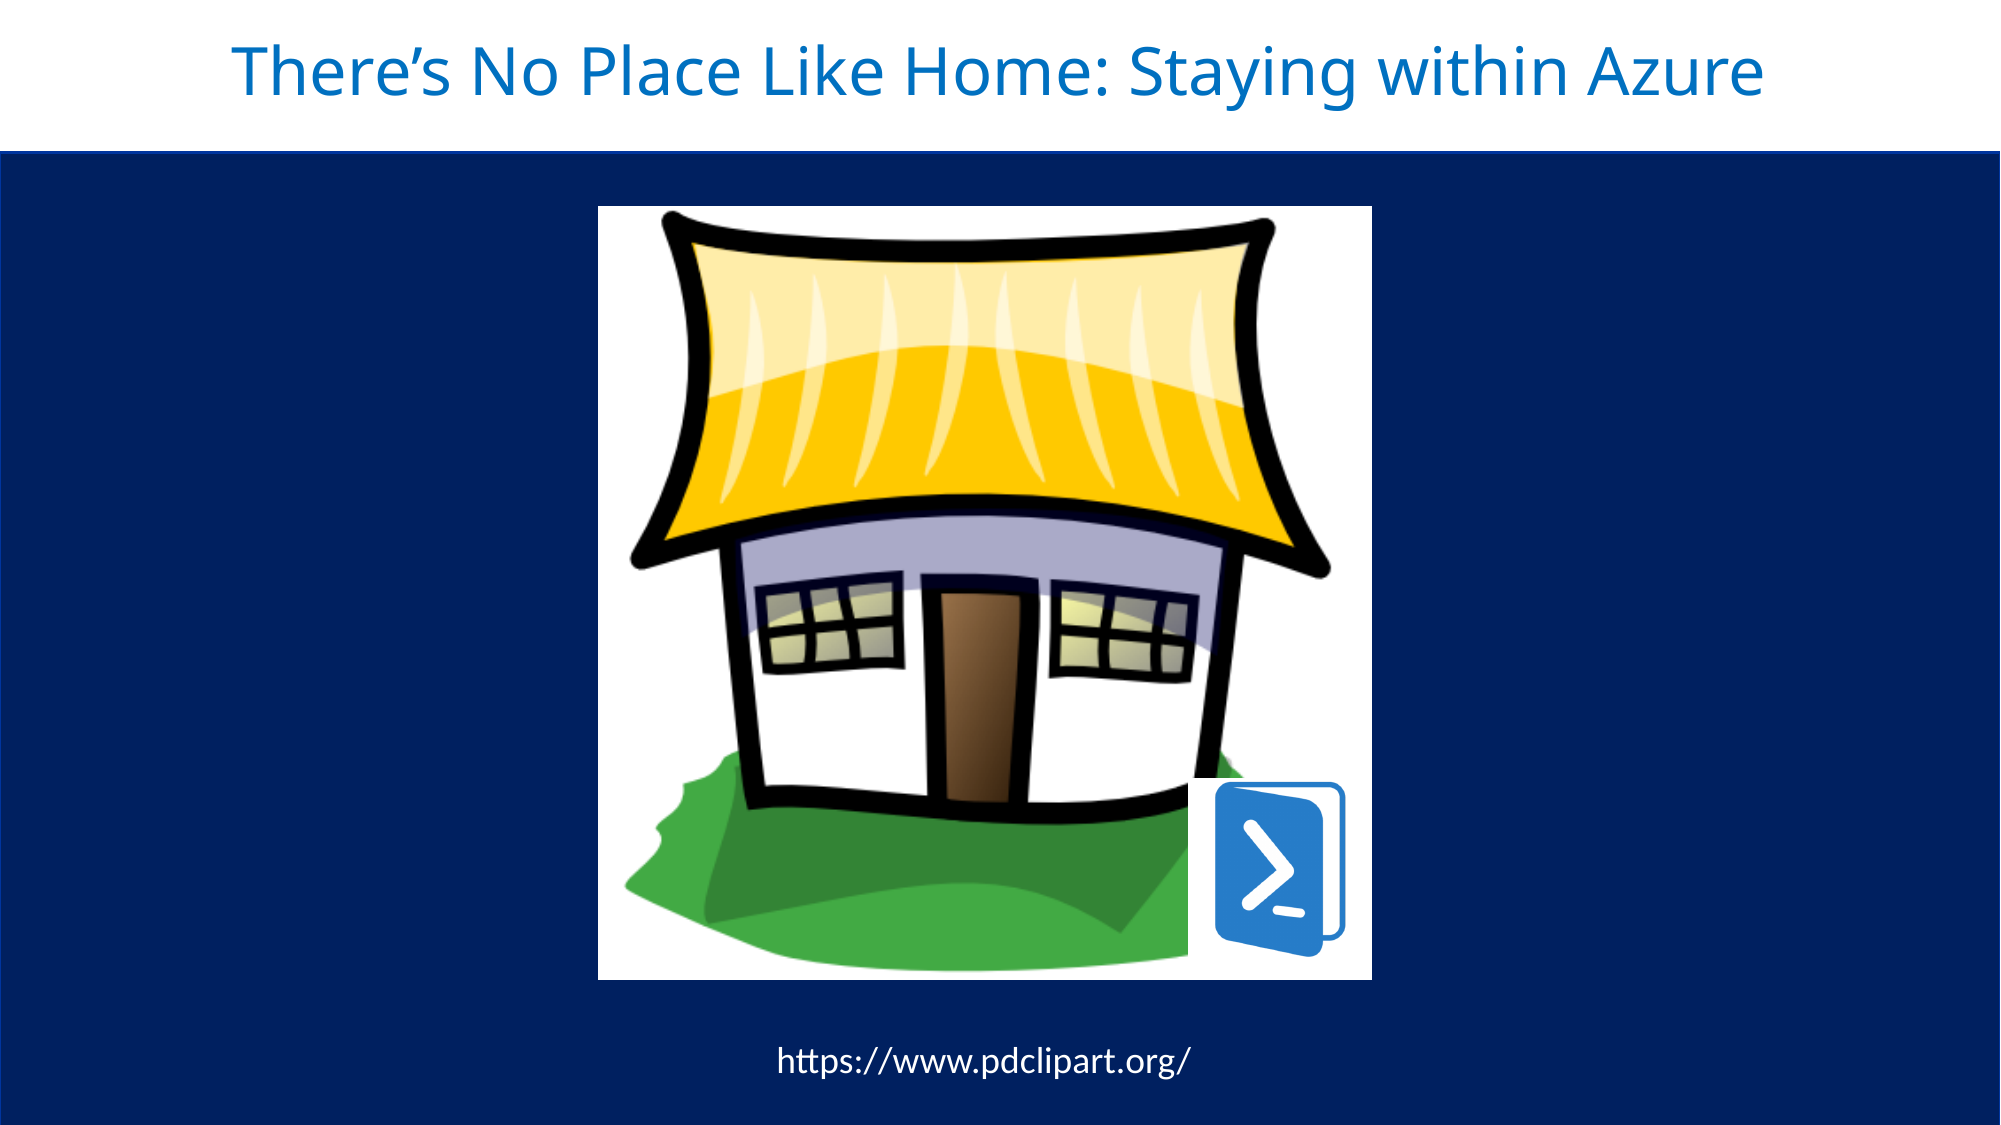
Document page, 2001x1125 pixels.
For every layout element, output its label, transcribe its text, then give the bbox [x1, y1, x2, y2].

text_box [0, 151, 2000, 1125]
text_box https://www.pdclipart.org/ [761, 1028, 1207, 1089]
picture [597, 206, 1372, 981]
text_box There’s No Place Like Home: Staying within Azure [0, 0, 2000, 118]
